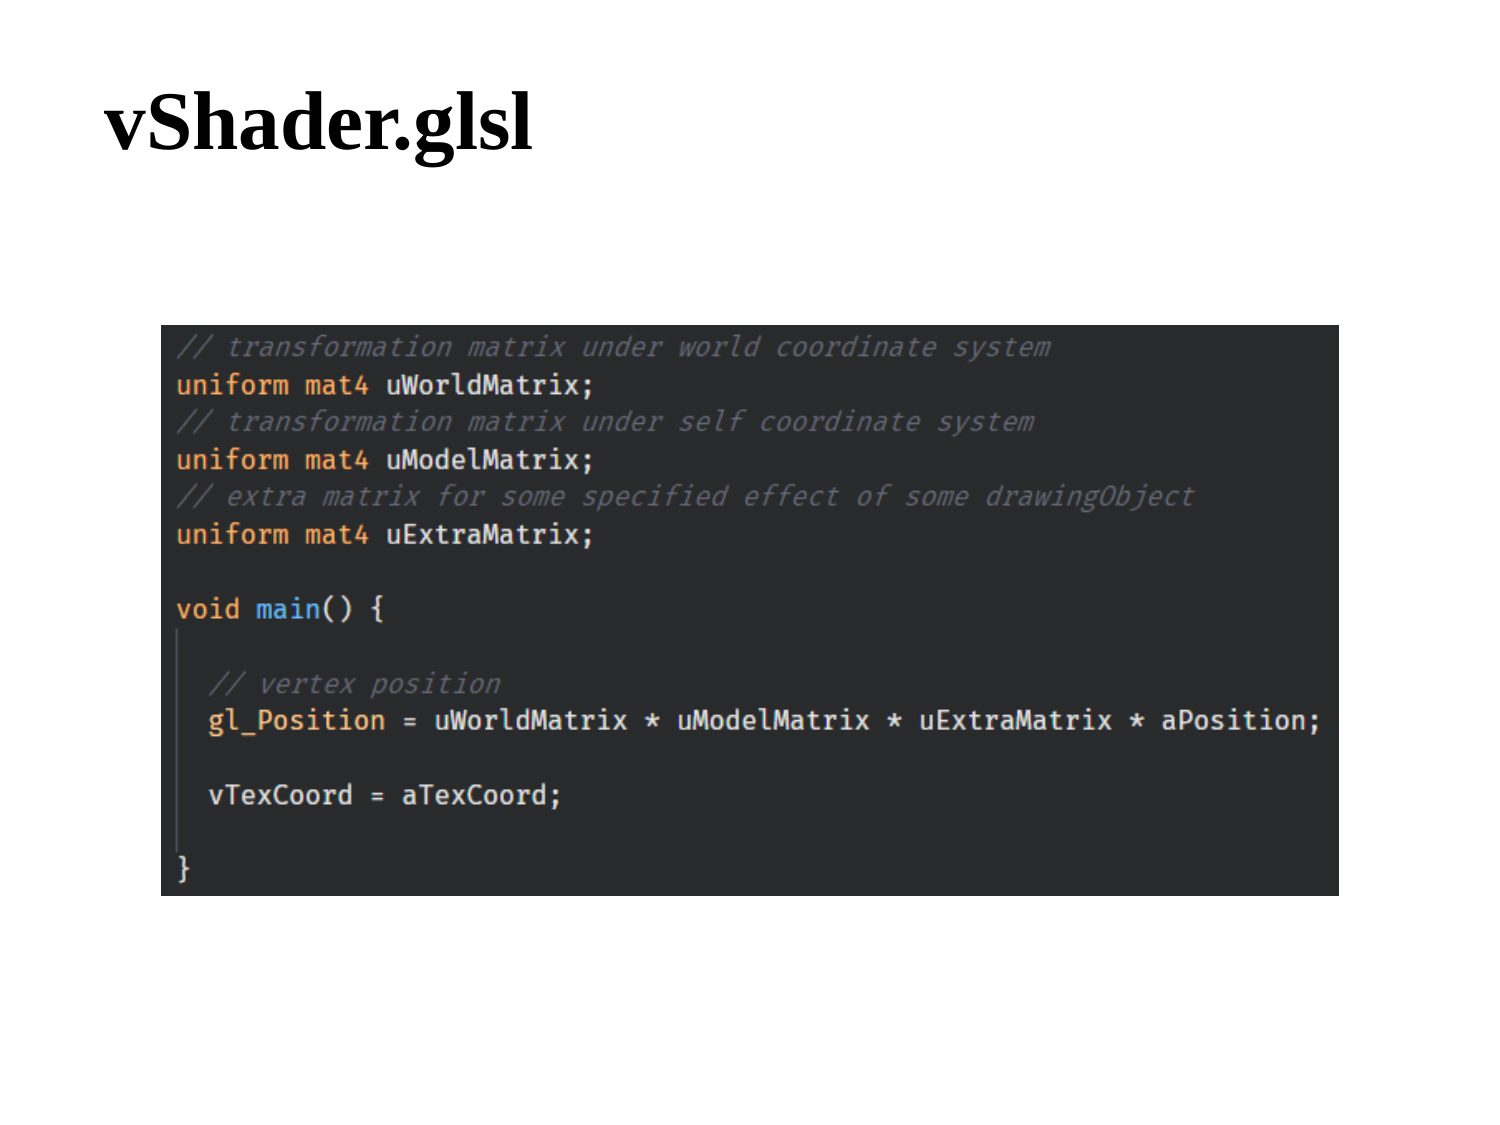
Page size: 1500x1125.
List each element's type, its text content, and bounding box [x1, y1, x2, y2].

picture [161, 325, 1339, 896]
text_box vShader.glsl [89, 58, 970, 174]
